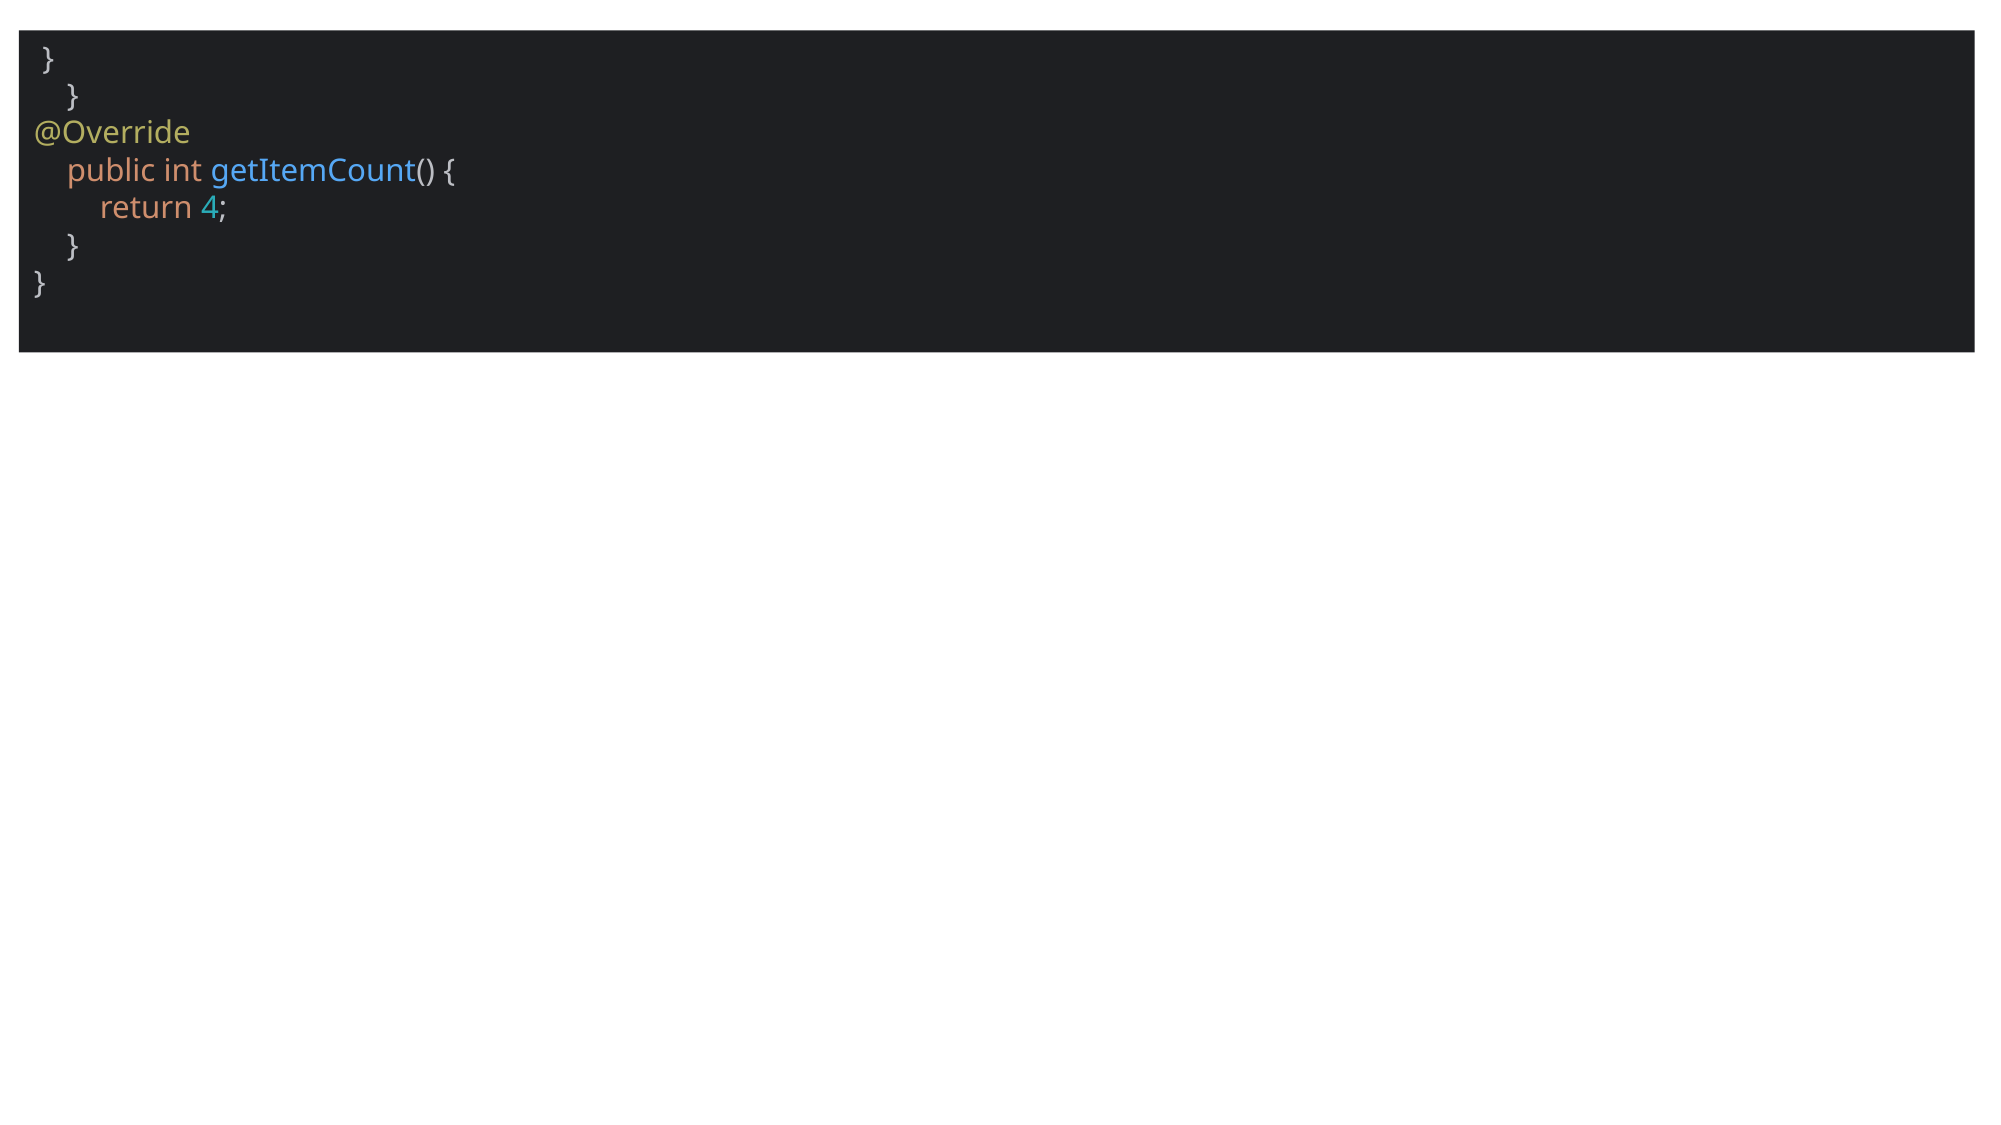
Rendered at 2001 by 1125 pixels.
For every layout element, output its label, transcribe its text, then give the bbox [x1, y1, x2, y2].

text_box } } @Override public int getItemCount() { return 4; } } [18, 30, 1975, 353]
